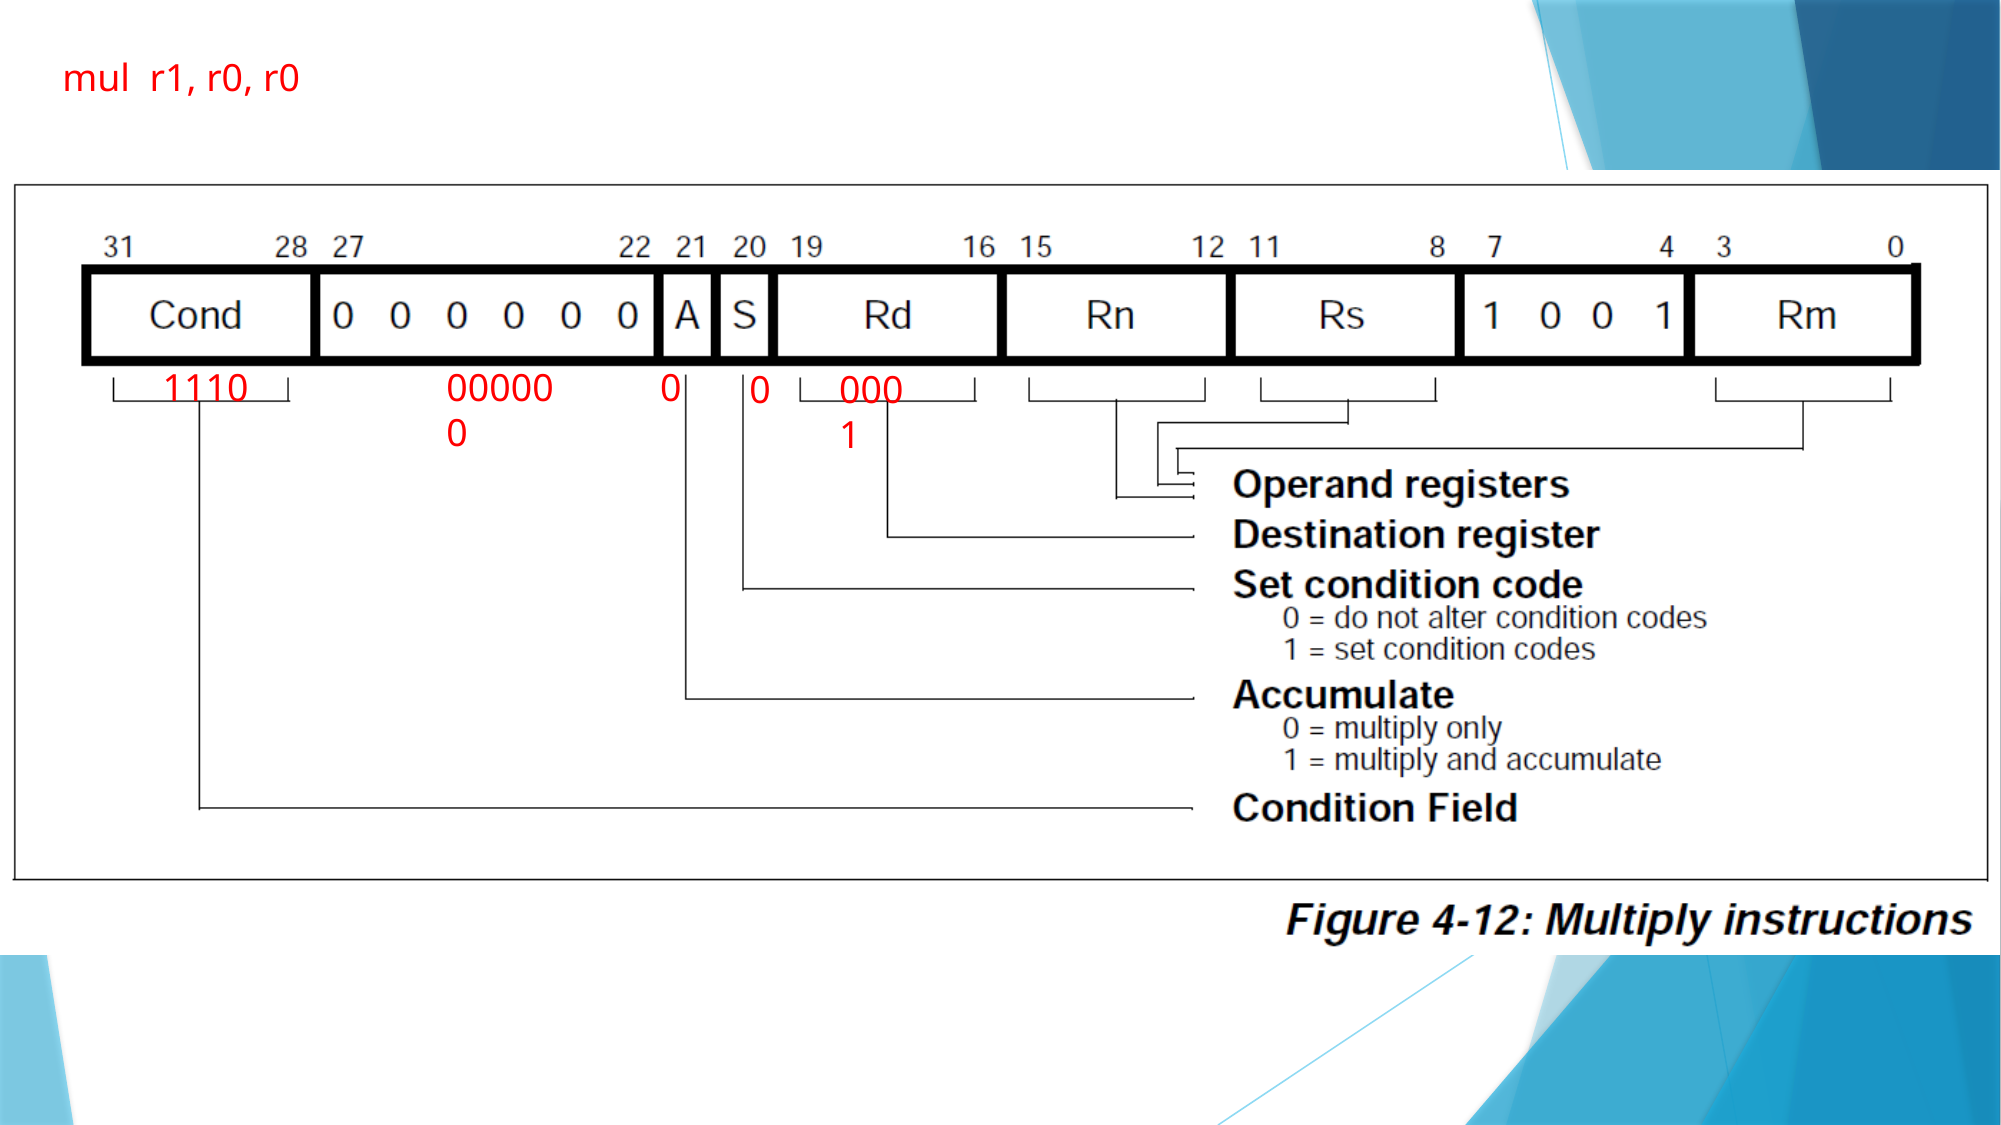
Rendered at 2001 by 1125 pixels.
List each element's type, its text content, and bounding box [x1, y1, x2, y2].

picture [0, 169, 2000, 955]
text_box mul r1, r0, r0 [47, 47, 1050, 107]
